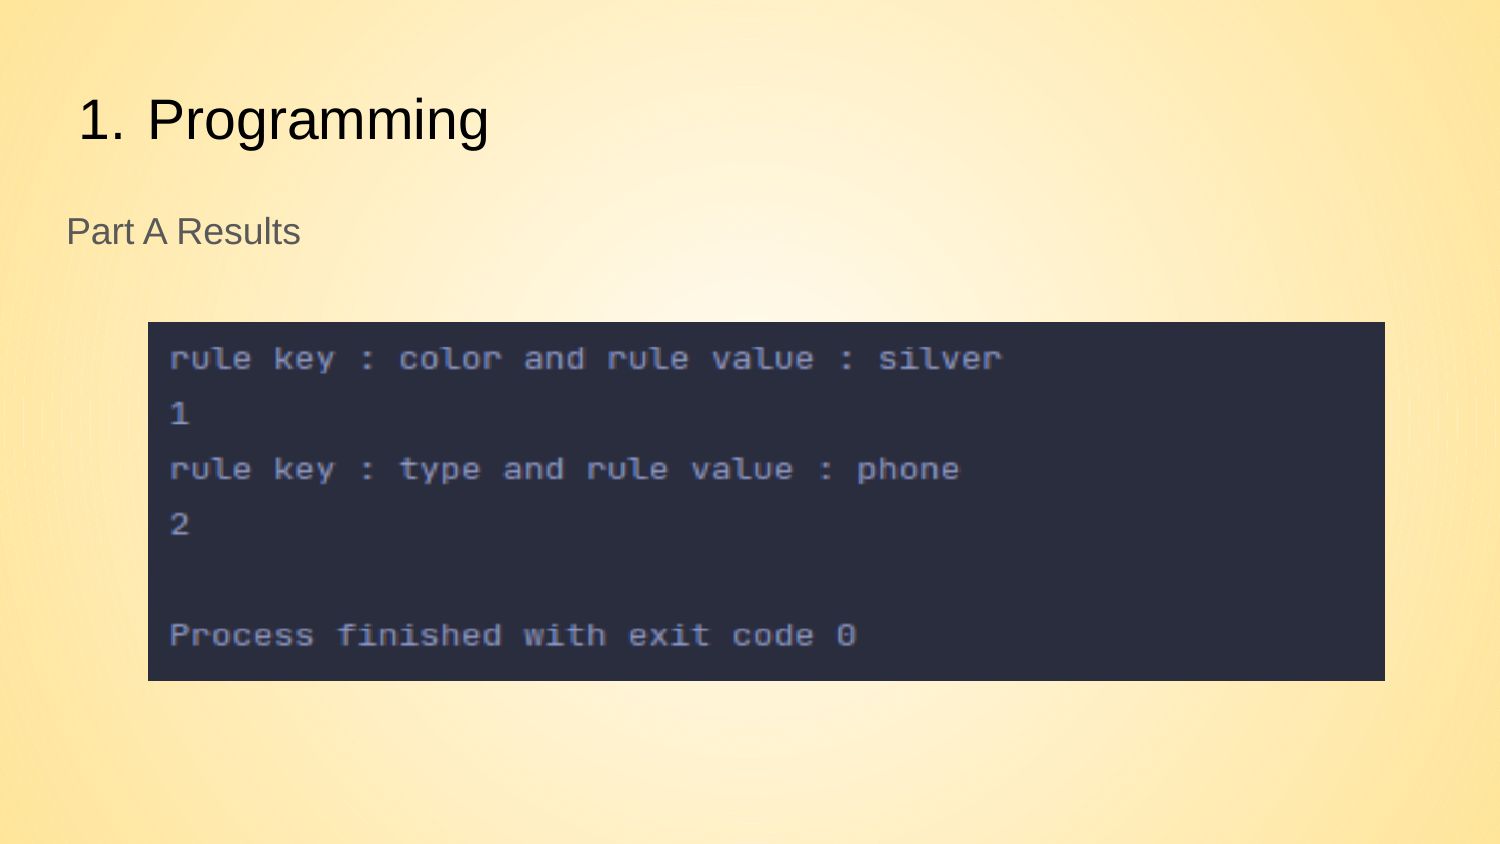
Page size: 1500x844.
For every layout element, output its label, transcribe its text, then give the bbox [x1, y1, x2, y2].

list Part A Results [51, 189, 1449, 750]
title Programming [51, 72, 1449, 167]
picture [147, 322, 1385, 681]
